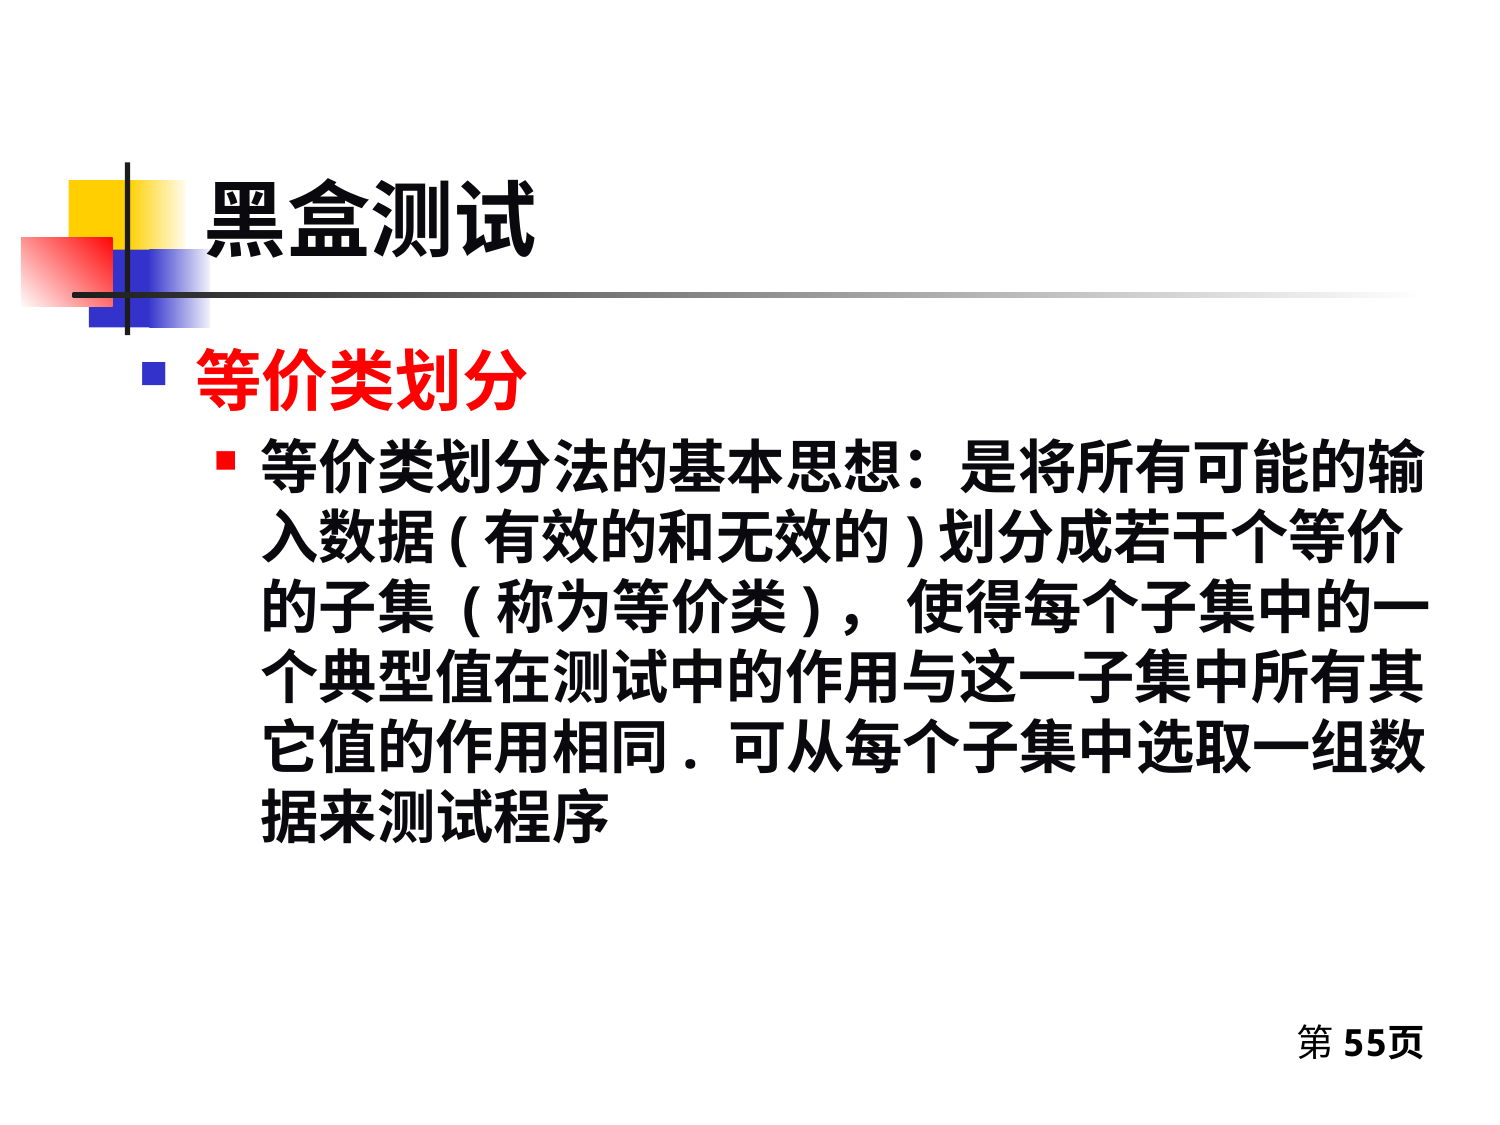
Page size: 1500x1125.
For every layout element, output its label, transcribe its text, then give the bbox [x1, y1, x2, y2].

title 黑盒测试 [188, 34, 1468, 276]
list 等价类划分 等价类划分法的基本思想：是将所有可能的输入数据(有效的和无效的)划分成若干个等价的子集 (称为等价类)， 使得每个子集中的一个典型值在测试中的作用与这一子集中所有其它值的作用相同. 可从每个子集中选取一组数据来测试程序 [123, 330, 1470, 1007]
